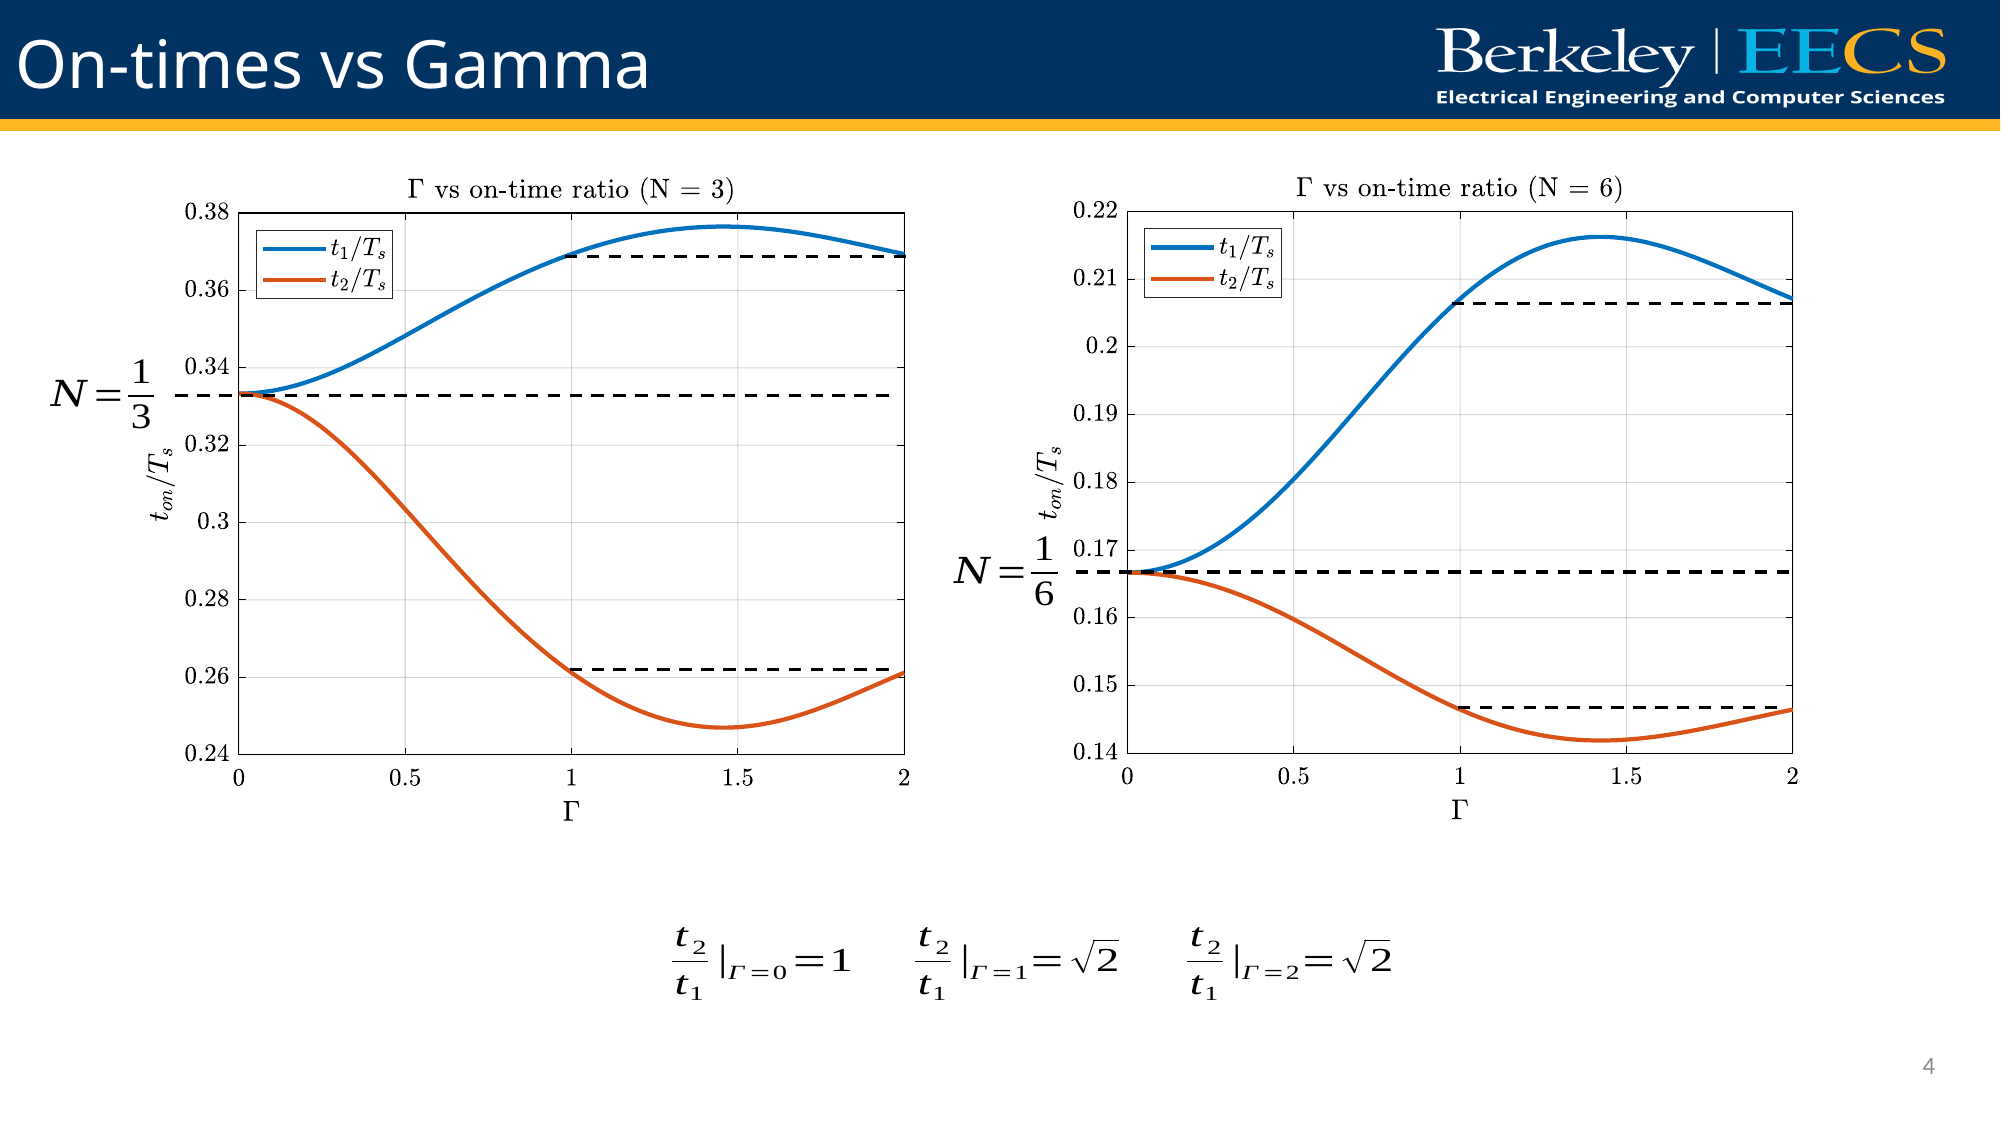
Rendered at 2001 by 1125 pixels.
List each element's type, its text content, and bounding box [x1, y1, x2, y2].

picture [1424, 10, 1951, 112]
picture [1016, 162, 1873, 828]
picture [127, 163, 984, 830]
title On-times vs Gamma [0, 23, 1726, 112]
slide_number 4 [1500, 1034, 1951, 1095]
